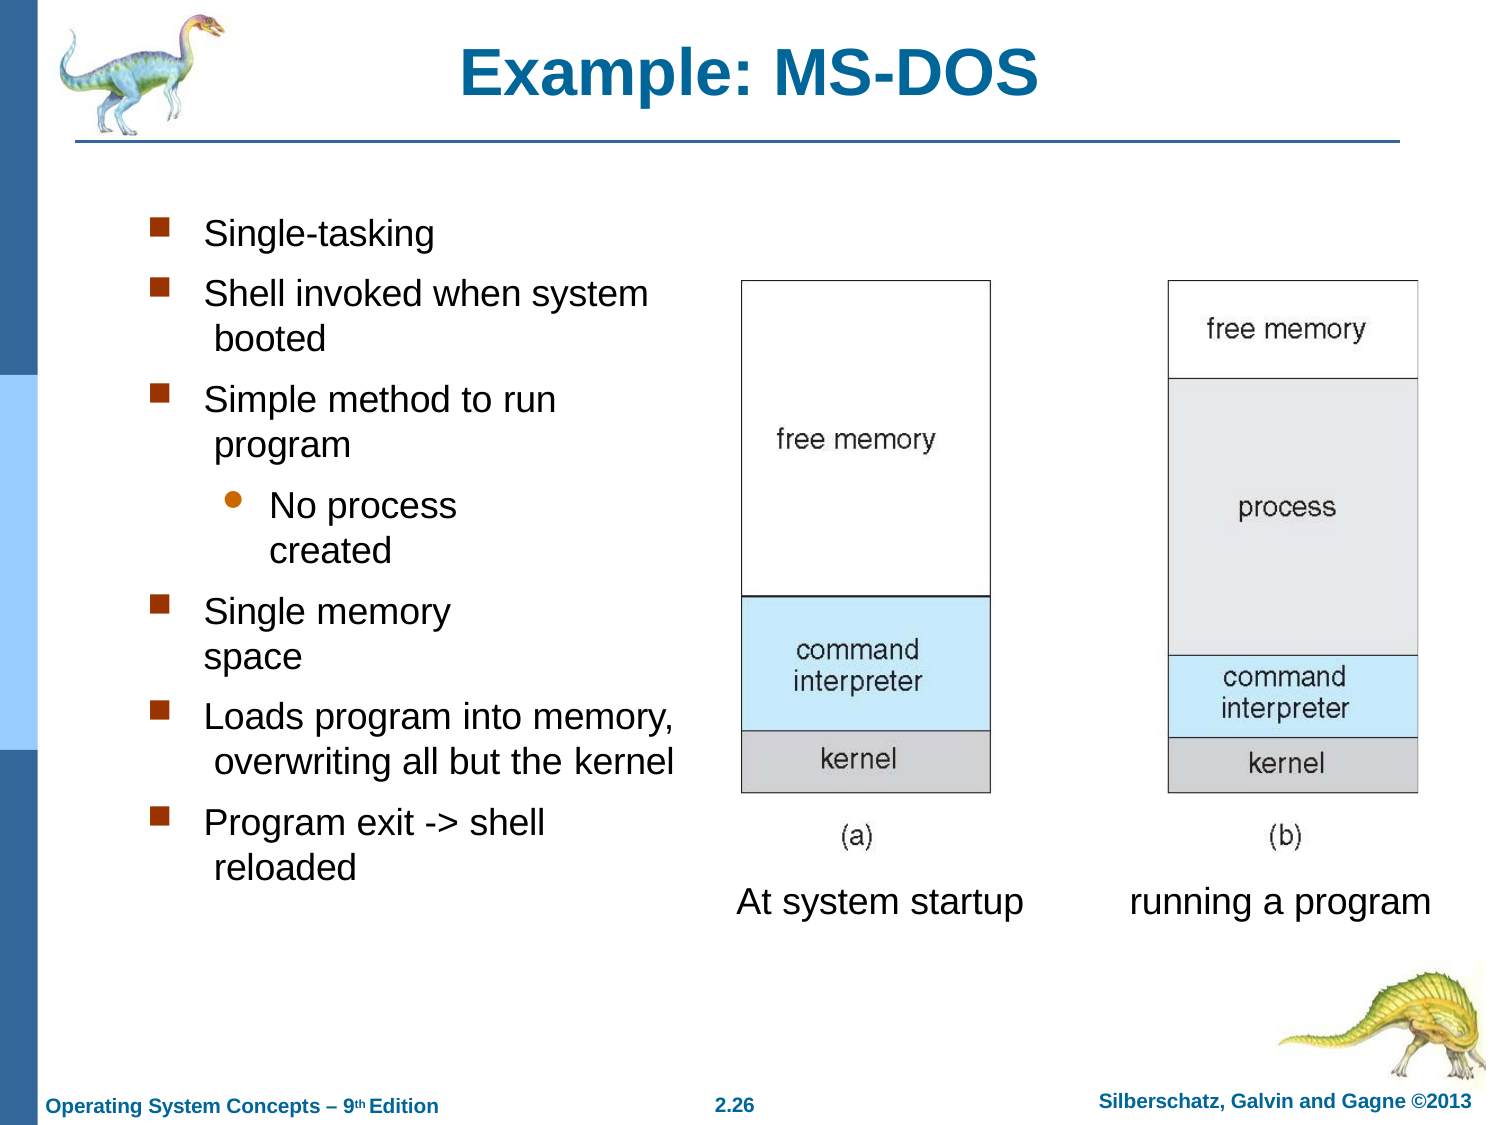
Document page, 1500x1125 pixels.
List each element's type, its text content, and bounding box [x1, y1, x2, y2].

picture [46, 0, 243, 149]
title Example: MS-DOS [457, 28, 1043, 217]
text_box [741, 280, 1419, 853]
slide_number Silberschatz, Galvin and Gagne ©2013 [1096, 1089, 1478, 1125]
footer Operating System Concepts – 9th Edition [43, 1094, 450, 1125]
text_box Single-tasking Shell invoked when system booted Simple method to run program No process created Single memory space Loads program into memory, overwriting all but the kernel Program exit -> shell reloaded [145, 208, 684, 888]
slide_number 2.10 [712, 1093, 760, 1125]
text_box At system startup [734, 877, 1028, 923]
text_box running a program [1127, 877, 1438, 923]
picture [1275, 959, 1486, 1090]
